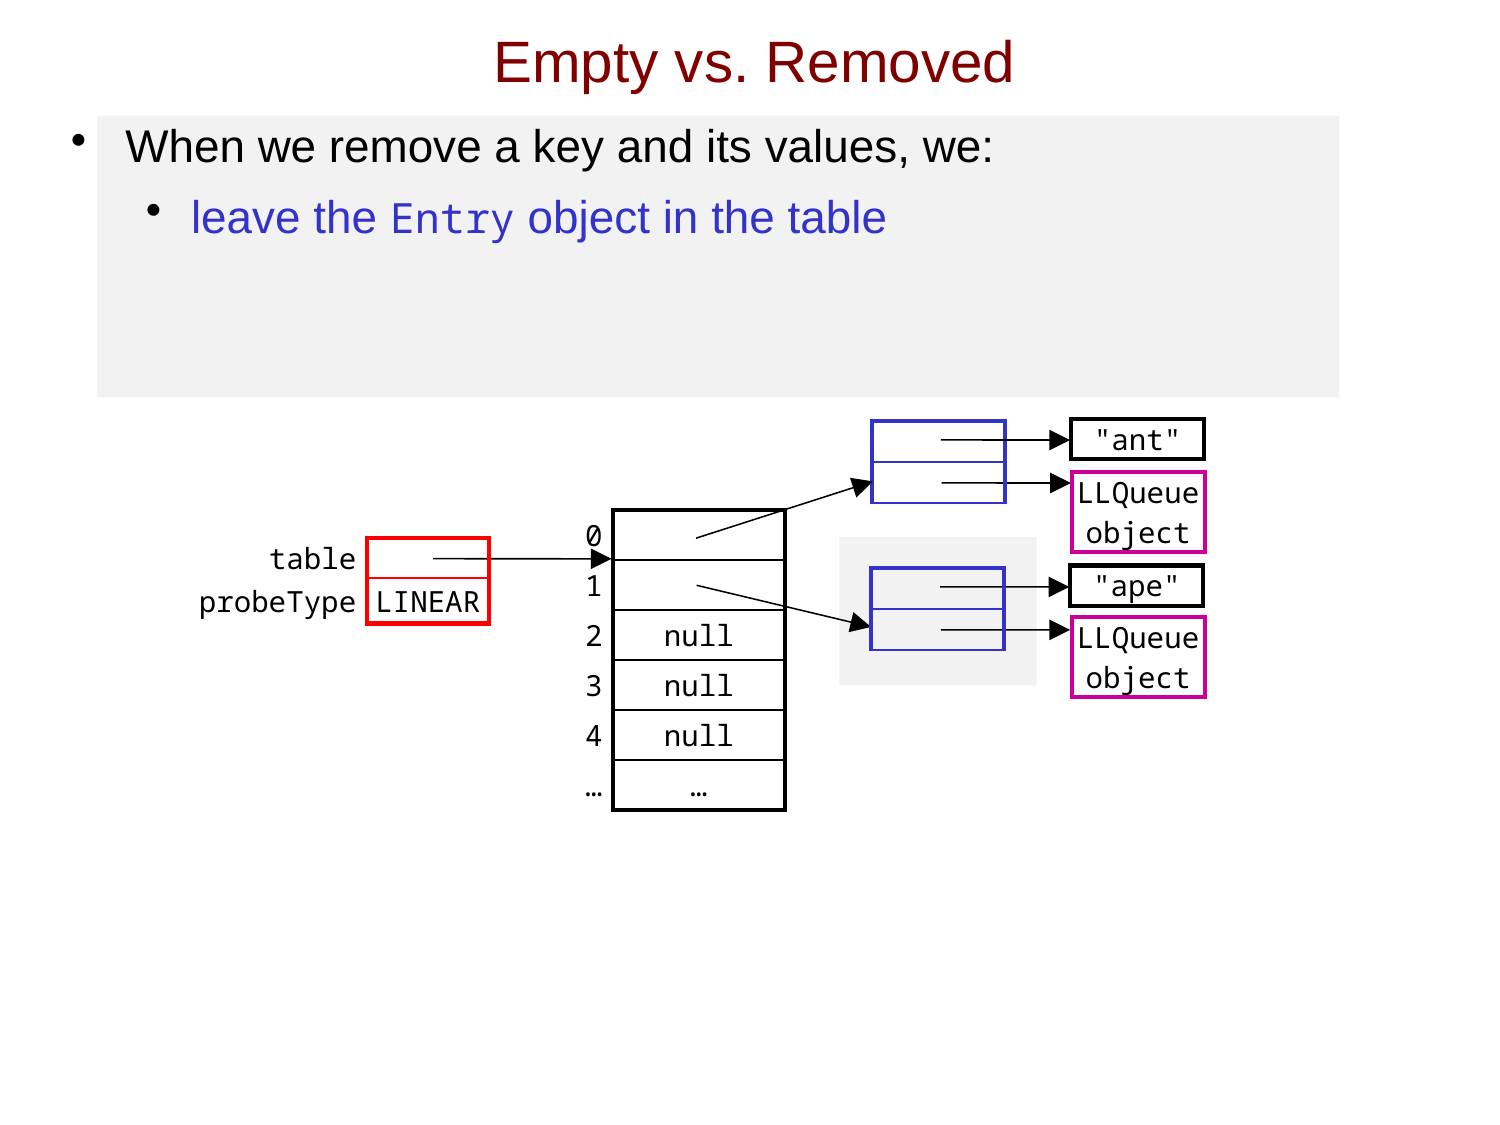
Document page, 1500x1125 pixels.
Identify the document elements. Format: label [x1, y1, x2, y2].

list [55, 115, 1449, 1037]
text_box [696, 585, 869, 633]
title [42, 0, 1467, 129]
table_cell [441, 560, 611, 810]
table_header [873, 570, 1002, 608]
table_header [615, 512, 783, 559]
table_header [1072, 568, 1201, 604]
table_header [162, 538, 365, 578]
table_header [441, 510, 611, 558]
text_box [696, 477, 873, 539]
table_header [1074, 474, 1203, 550]
table_cell [873, 610, 1002, 649]
table_cell [162, 578, 365, 624]
text_box [491, 548, 612, 570]
table_header [369, 540, 487, 577]
table_header [1073, 421, 1202, 457]
text_box [1006, 619, 1070, 641]
text_box [1006, 576, 1070, 598]
table_cell [615, 561, 783, 609]
table_cell [369, 579, 487, 621]
table_cell [615, 611, 783, 659]
table_header [874, 423, 1003, 461]
table_header [1074, 619, 1203, 695]
text_box [940, 429, 1071, 451]
table_cell [874, 463, 1003, 502]
table_cell [615, 761, 783, 808]
table_cell [615, 711, 783, 759]
table_cell [615, 661, 783, 709]
text_box [1007, 472, 1070, 494]
